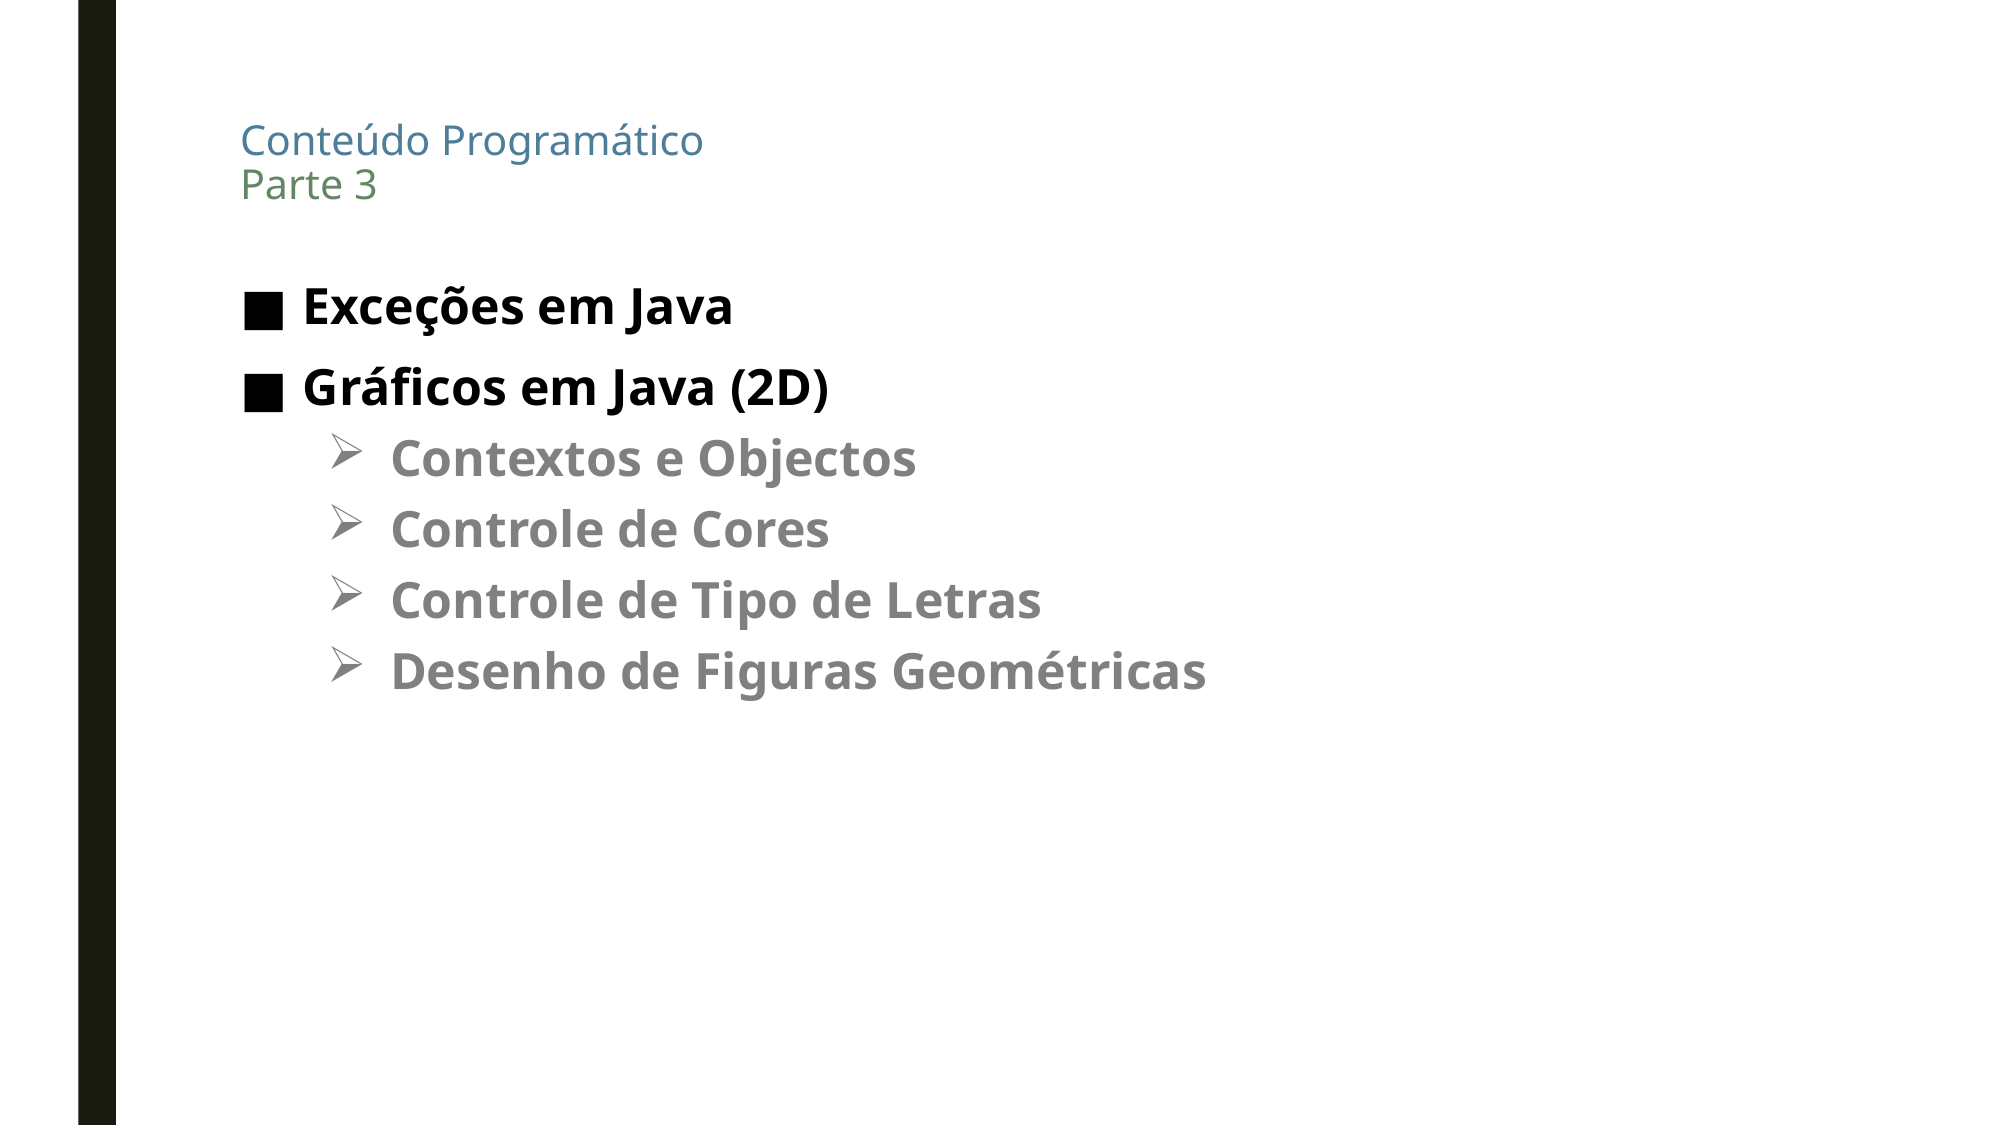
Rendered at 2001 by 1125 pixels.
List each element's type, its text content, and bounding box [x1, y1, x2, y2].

title Conteúdo Programático Parte 3 [225, 112, 1800, 217]
list Exceções em Java Gráficos em Java (2D) Contextos e Objectos Controle de Cores Controle de Tipo de Letras Desenho de Figuras Geométricas [225, 271, 1800, 1041]
